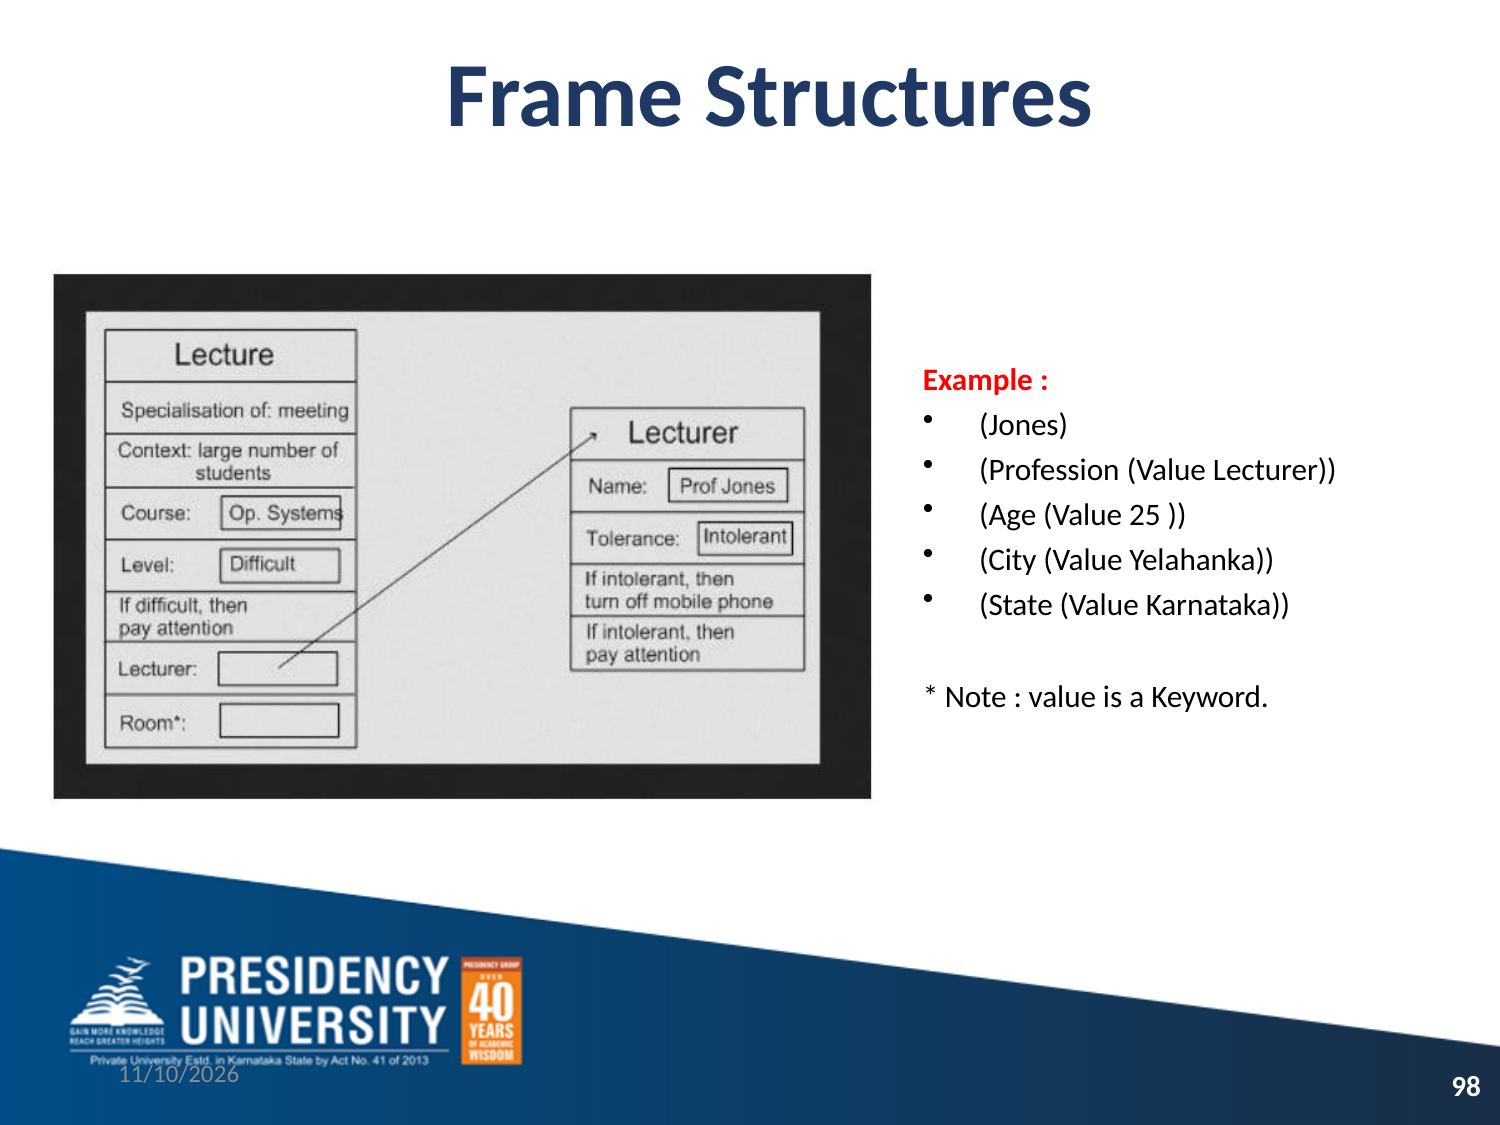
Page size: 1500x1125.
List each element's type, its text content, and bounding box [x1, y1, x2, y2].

title Frame Structures [174, 0, 1363, 184]
text_box [50, 269, 875, 803]
slide_number 98 [1158, 1054, 1496, 1115]
picture [0, 845, 1500, 1125]
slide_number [103, 1042, 441, 1103]
text_box Example : (Jones) (Profession (Value Lecturer)) (Age (Value 25 )) (City (Value Yelahanka)) (State (Value Karnataka)) * Note : value is a Keyword. [920, 350, 1496, 714]
